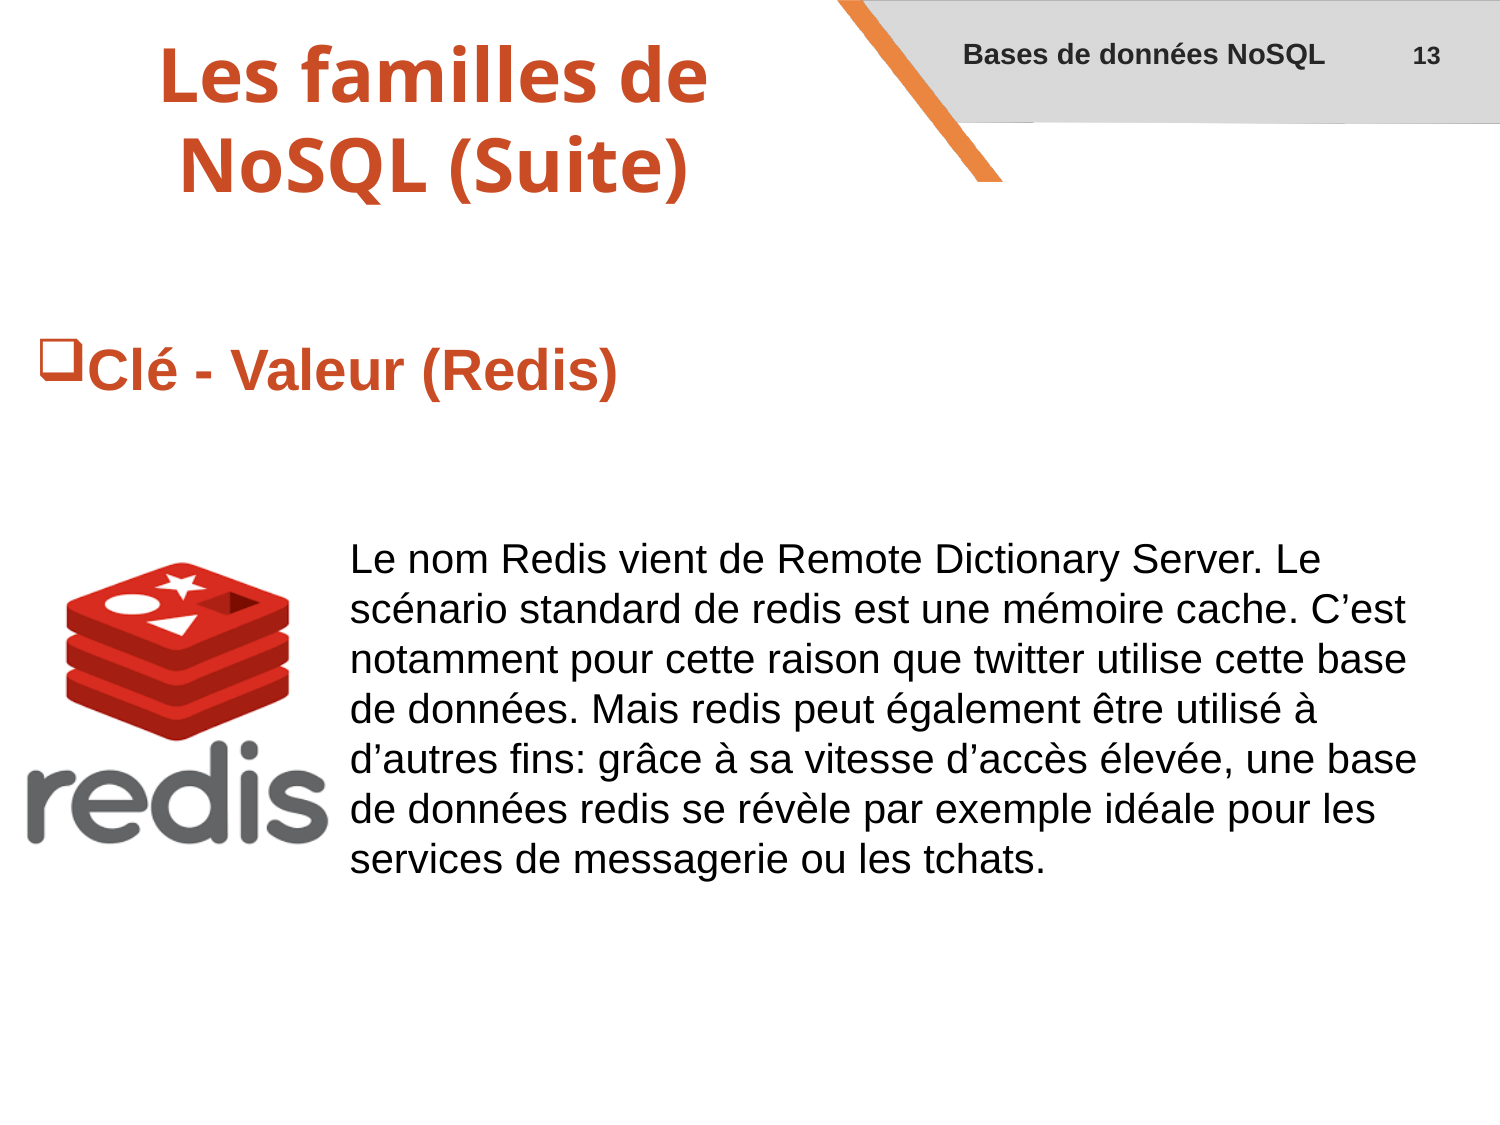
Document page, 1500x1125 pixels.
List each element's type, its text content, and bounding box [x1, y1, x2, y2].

text_box Le nom Redis vient de Remote Dictionary Server. Le scénario standard de redis est une mémoire cache. C’est notamment pour cette raison que twitter utilise cette base de données. Mais redis peut également être utilisé à d’autres fins: grâce à sa vitesse d’accès élevée, une base de données redis se révèle par exemple idéale pour les services de messagerie ou les tchats. [335, 524, 1475, 890]
picture [837, 0, 1500, 182]
title Les familles de NoSQL (Suite) [0, 62, 838, 174]
text_box Clé - Valeur (Redis) [20, 325, 635, 410]
picture [25, 560, 331, 847]
footer Bases de données NoSQL 13 [948, 28, 1471, 78]
